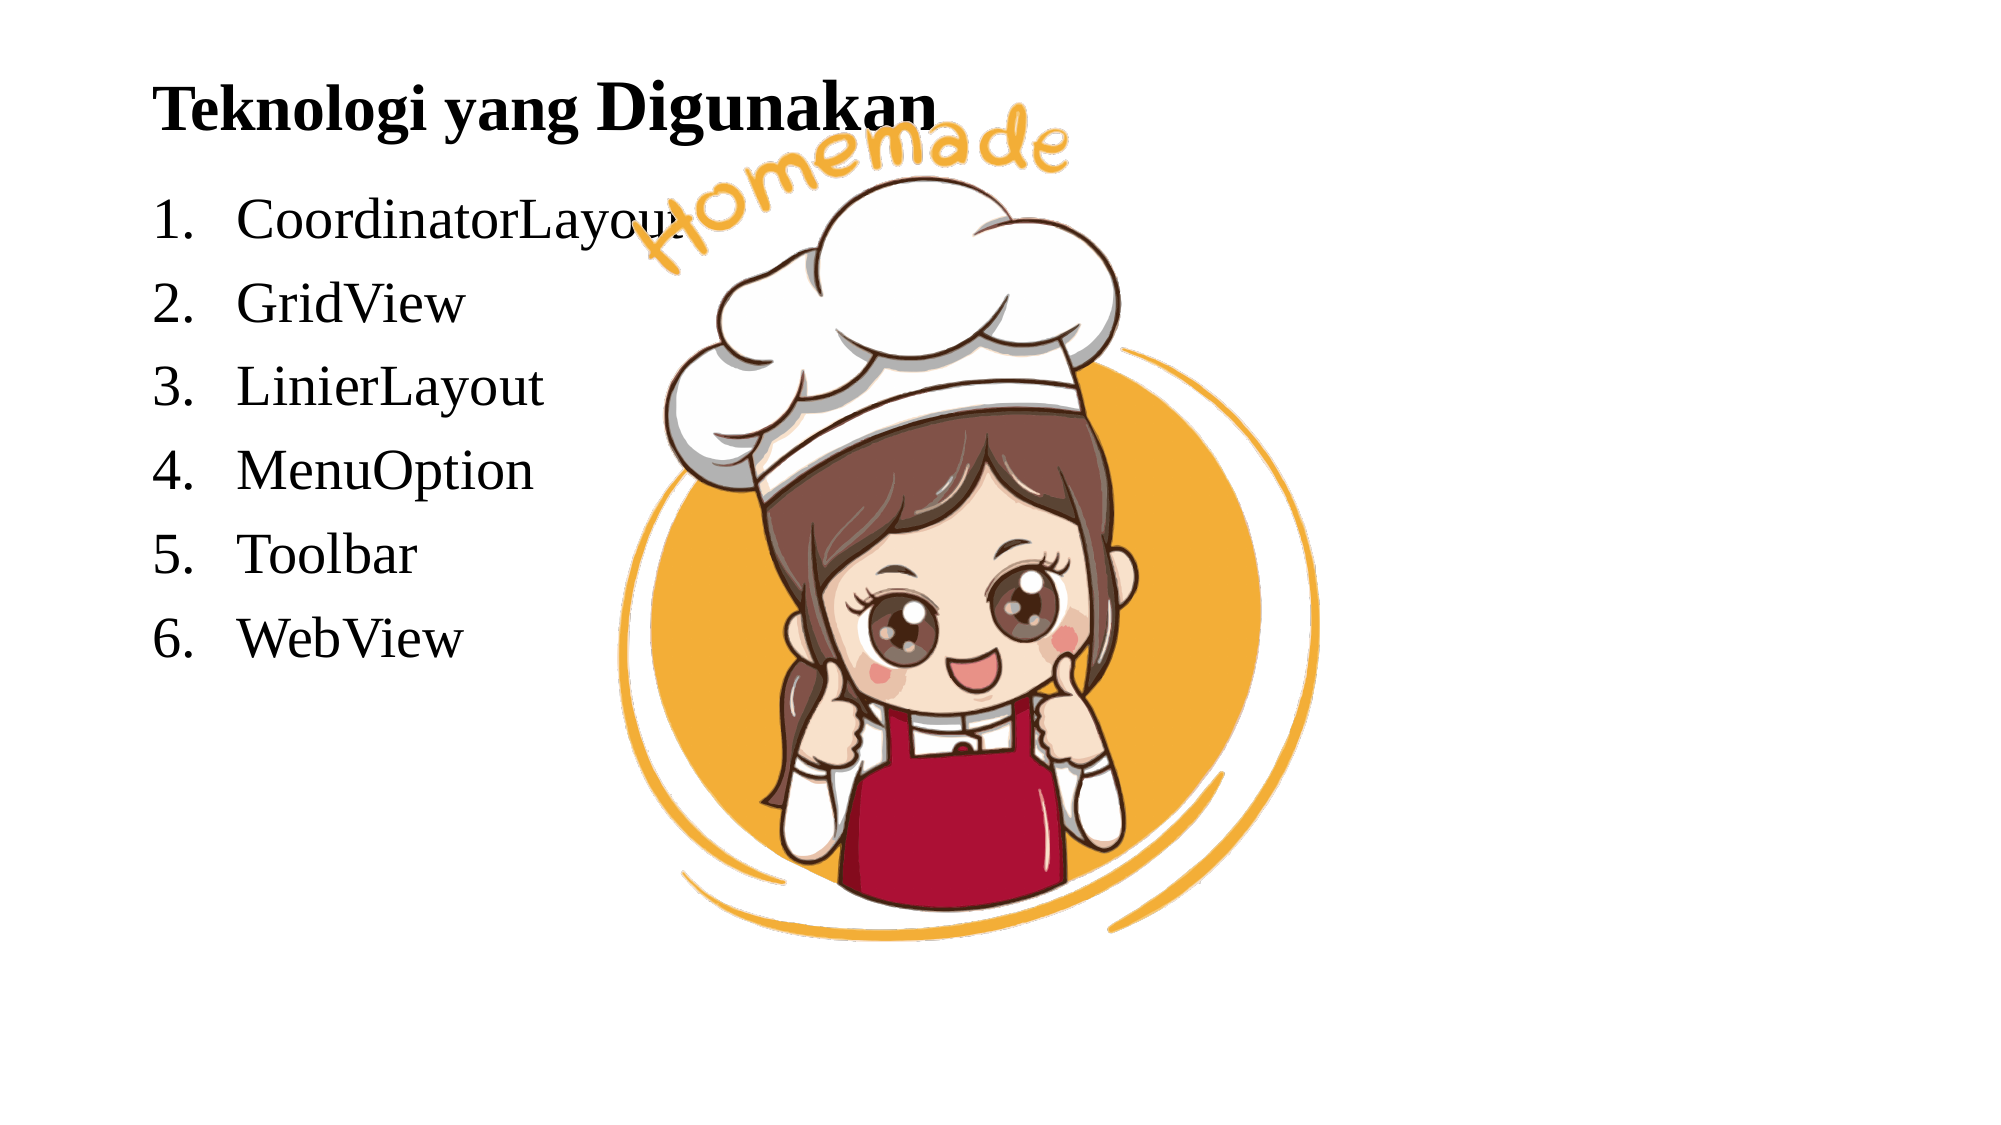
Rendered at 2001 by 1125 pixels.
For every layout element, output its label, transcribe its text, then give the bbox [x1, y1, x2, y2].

title Teknologi yang Digunakan [137, 59, 1863, 154]
picture [617, 102, 1320, 942]
list CoordinatorLayout GridView LinierLayout MenuOption Toolbar WebView [137, 180, 1863, 1014]
